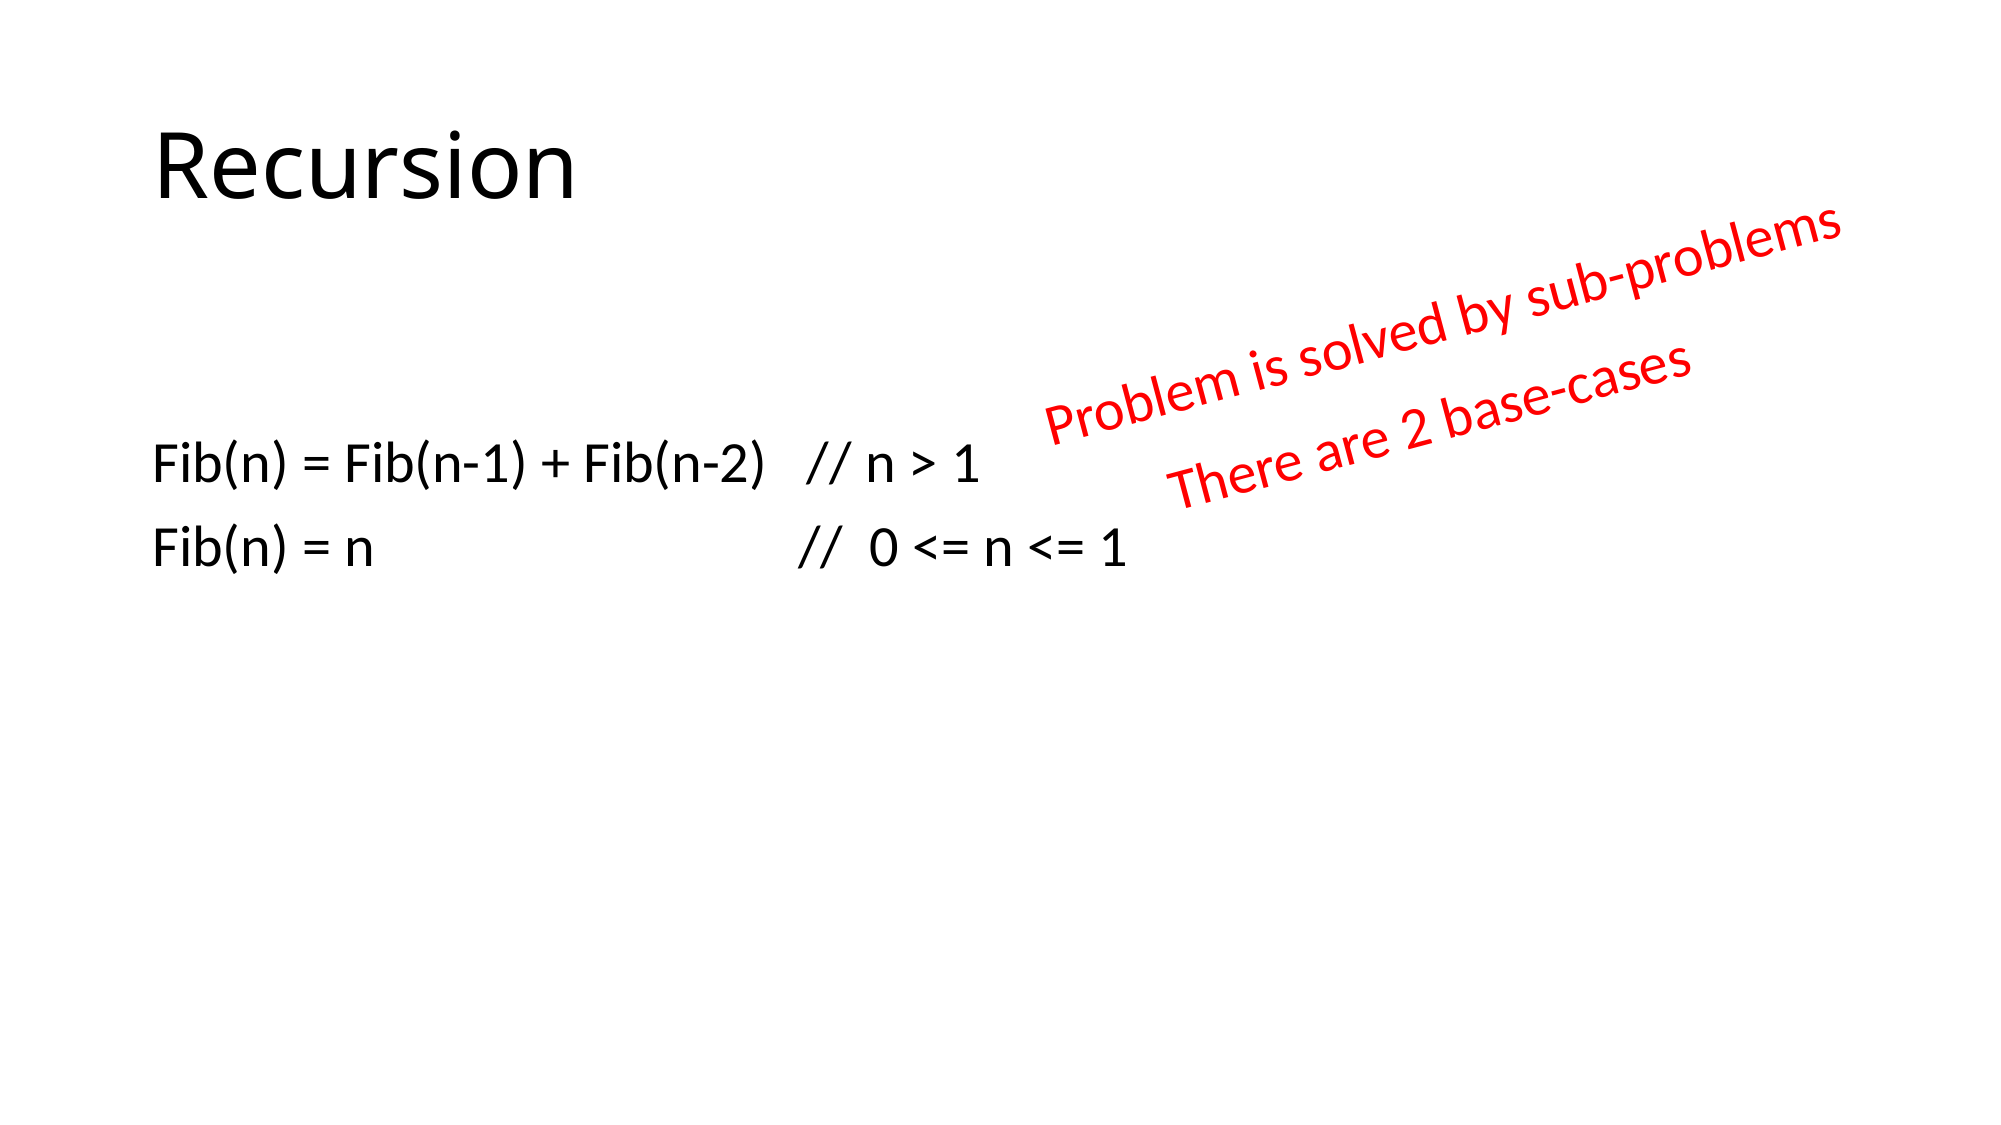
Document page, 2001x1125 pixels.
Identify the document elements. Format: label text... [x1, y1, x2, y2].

title Recursion [137, 59, 1863, 250]
text_box There are 2 base-cases [1145, 234, 2000, 618]
text_box Problem is solved by sub-problems [1021, 168, 1888, 553]
list Fib(n) = Fib(n-1) + Fib(n-2) // n > 1 Fib(n) = n // 0 <= n <= 1 [137, 250, 1863, 1014]
